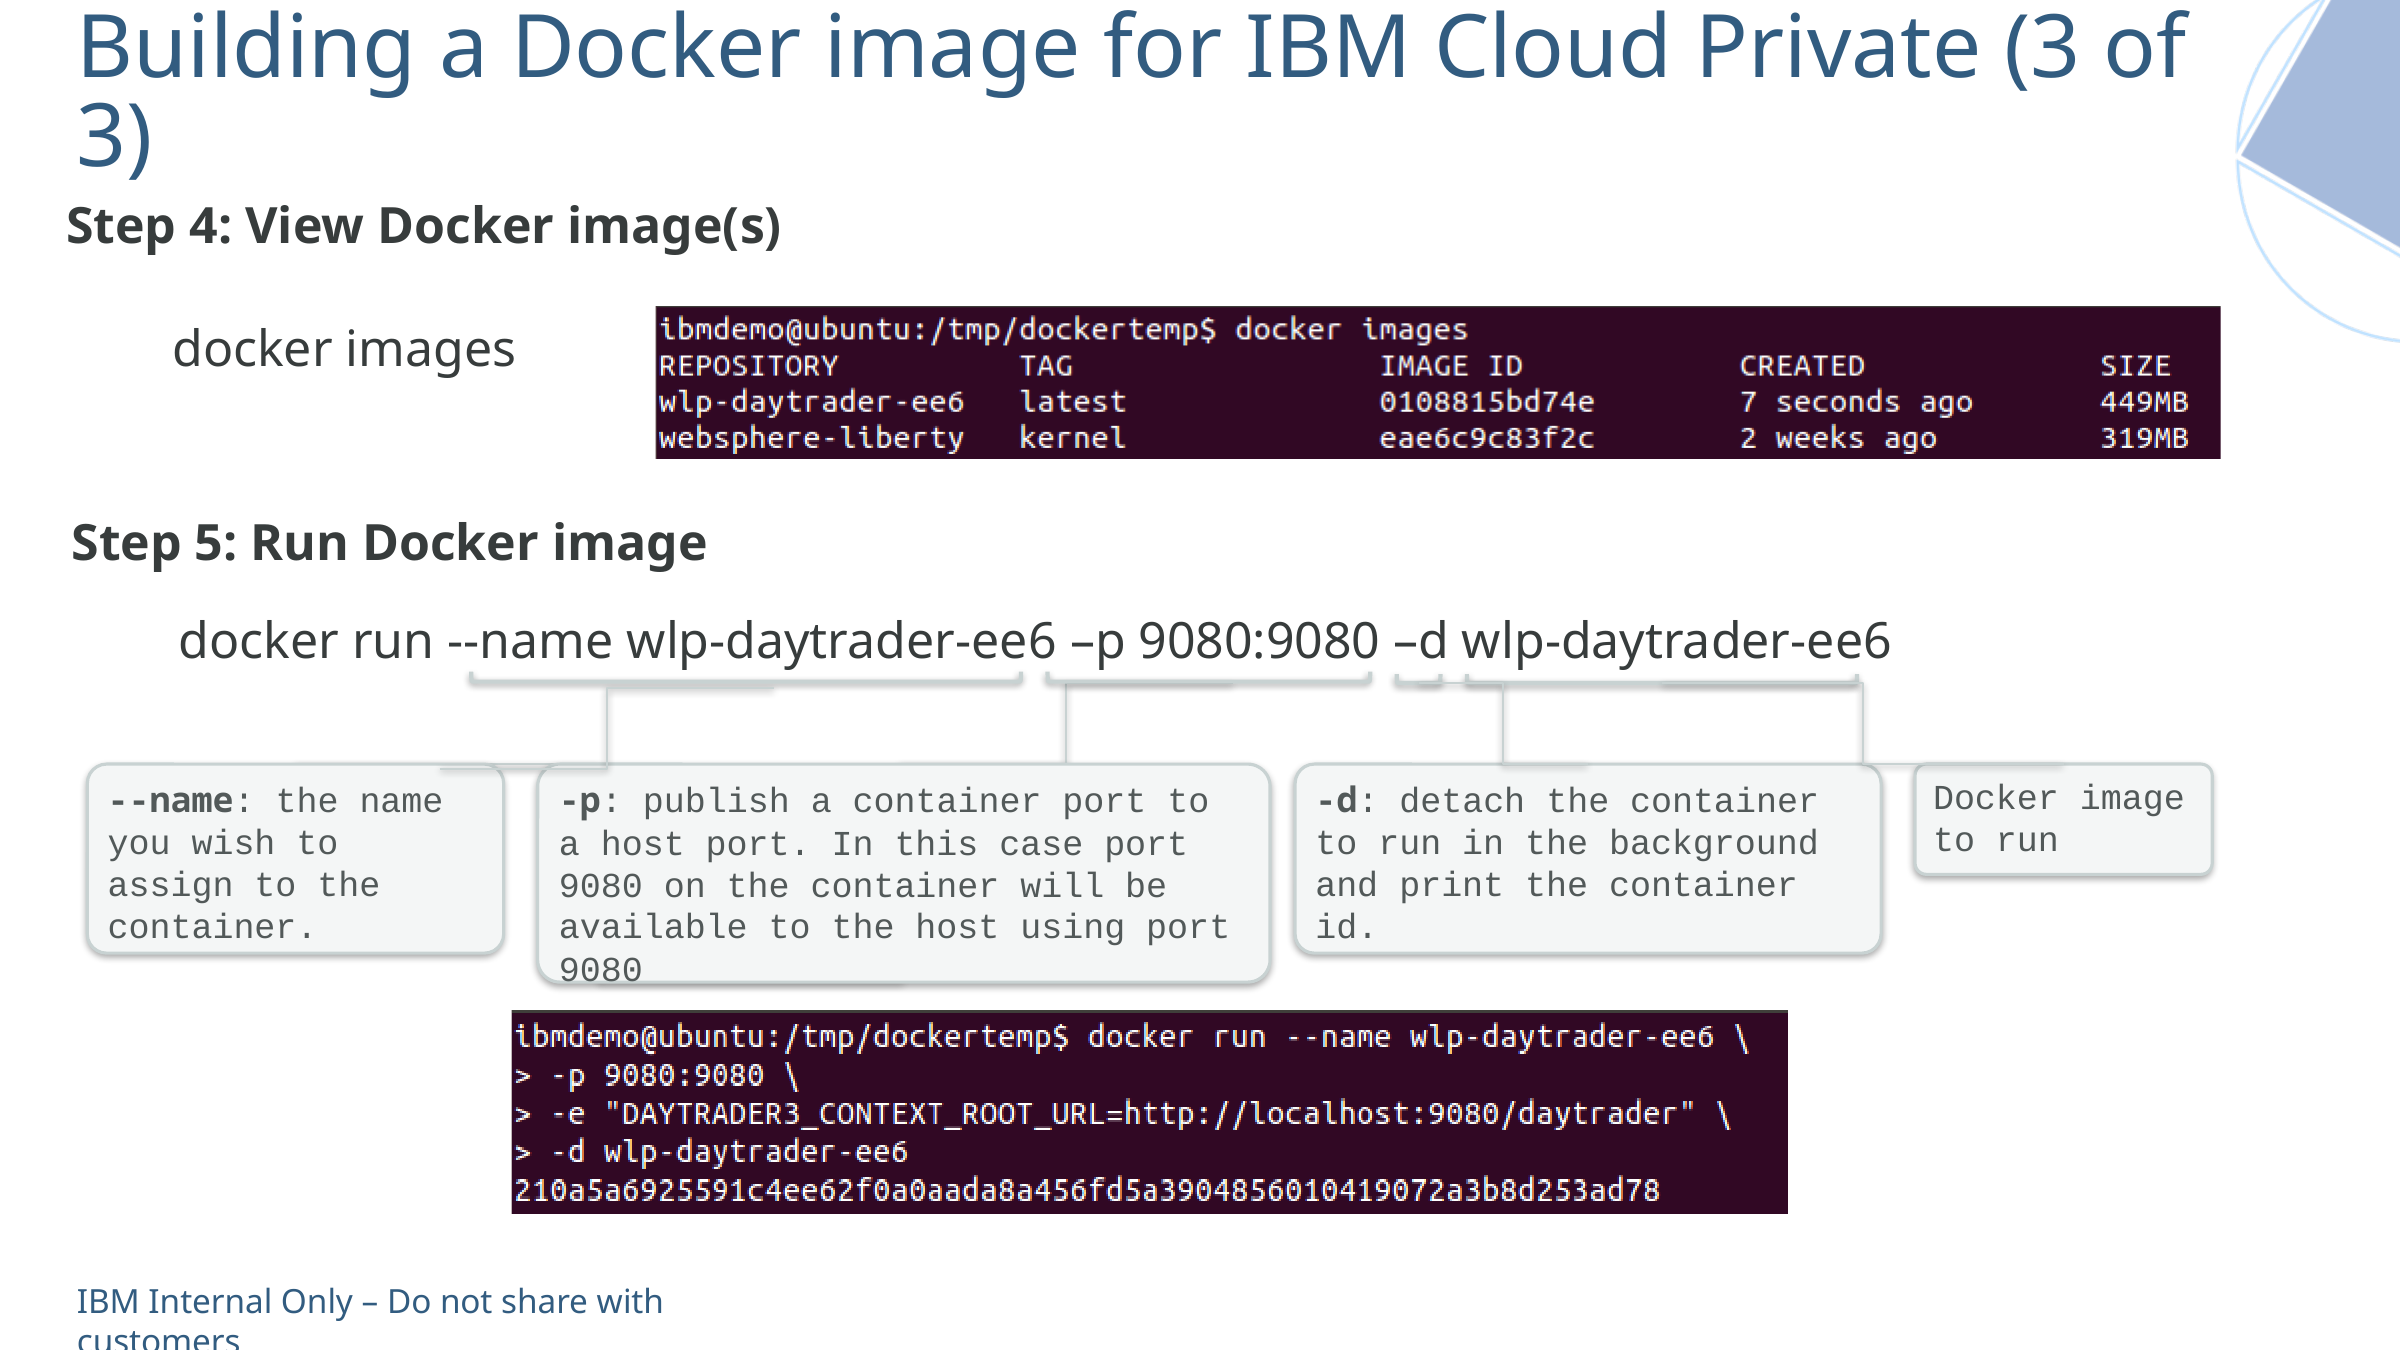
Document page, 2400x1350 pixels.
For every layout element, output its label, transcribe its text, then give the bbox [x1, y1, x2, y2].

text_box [84, 510, 2213, 1215]
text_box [76, 193, 2221, 460]
title Building a Docker image for IBM Cloud Private (3 of 3) [76, 11, 2220, 185]
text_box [566, 560, 648, 896]
